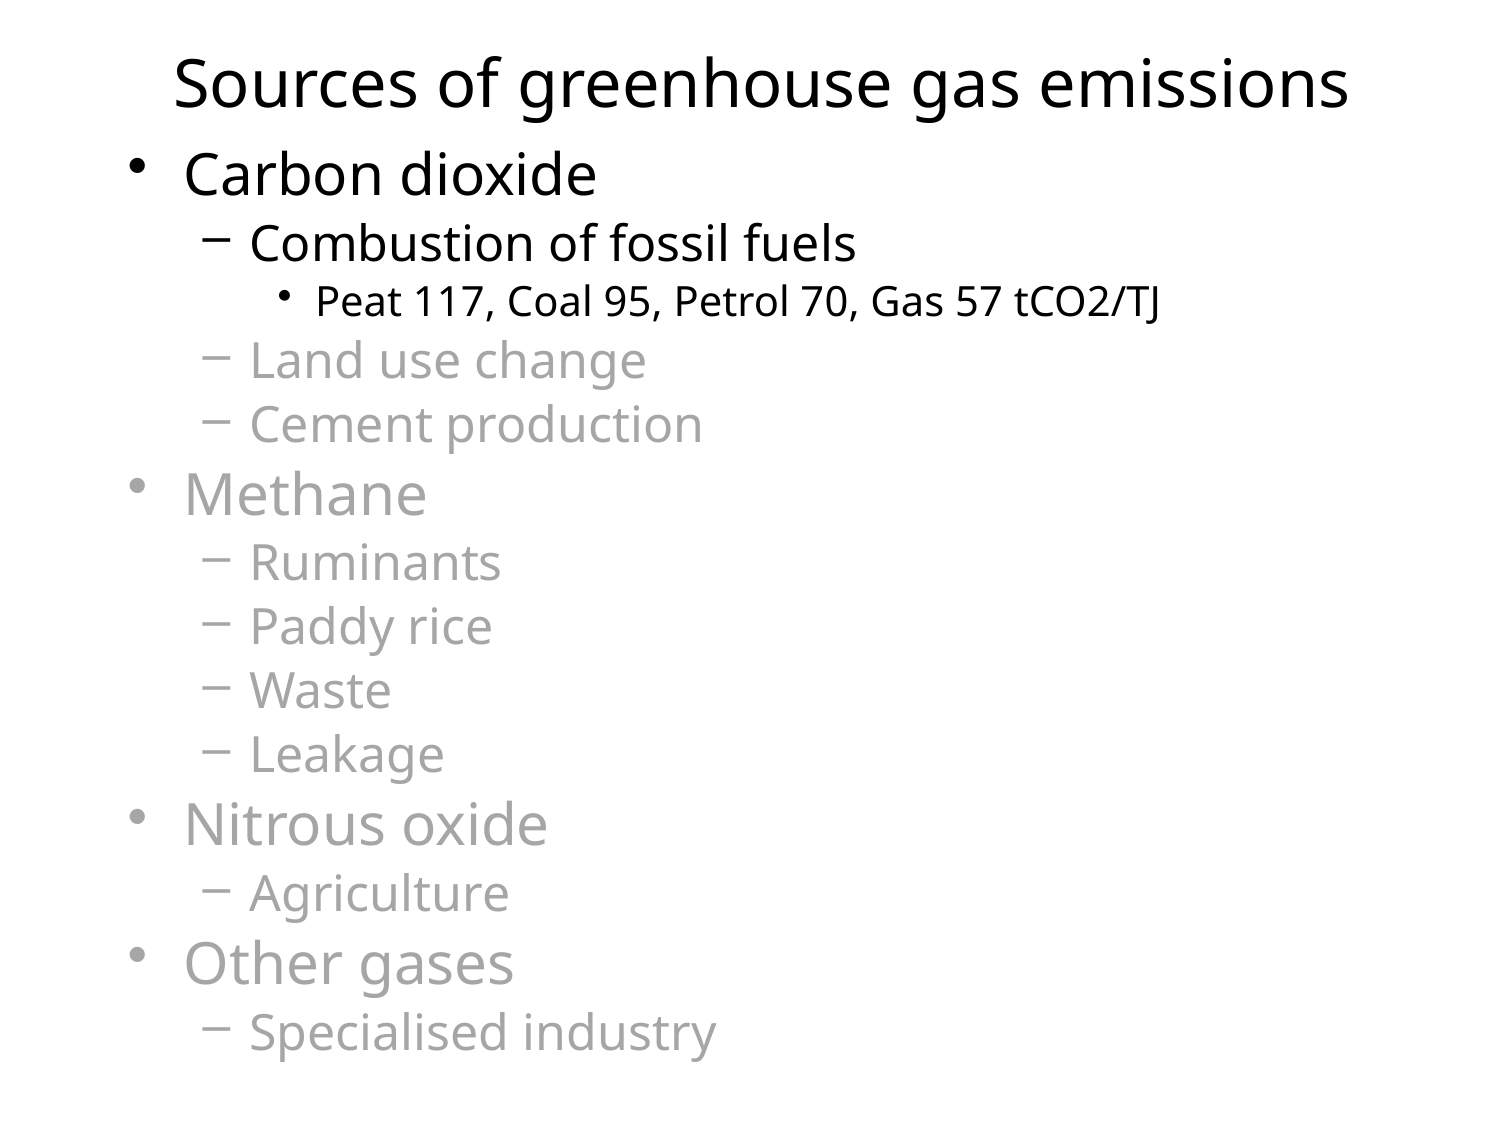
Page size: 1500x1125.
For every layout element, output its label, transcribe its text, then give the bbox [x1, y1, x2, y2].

title Sources of greenhouse gas emissions [124, 0, 1401, 176]
list Carbon dioxide Combustion of fossil fuels Peat 117, Coal 95, Petrol 70, Gas 57 tCO2/TJ Land use change Cement production Methane Ruminants Paddy rice Waste Leakage Nitrous oxide Agriculture Other gases Specialised industry [112, 137, 1388, 1038]
